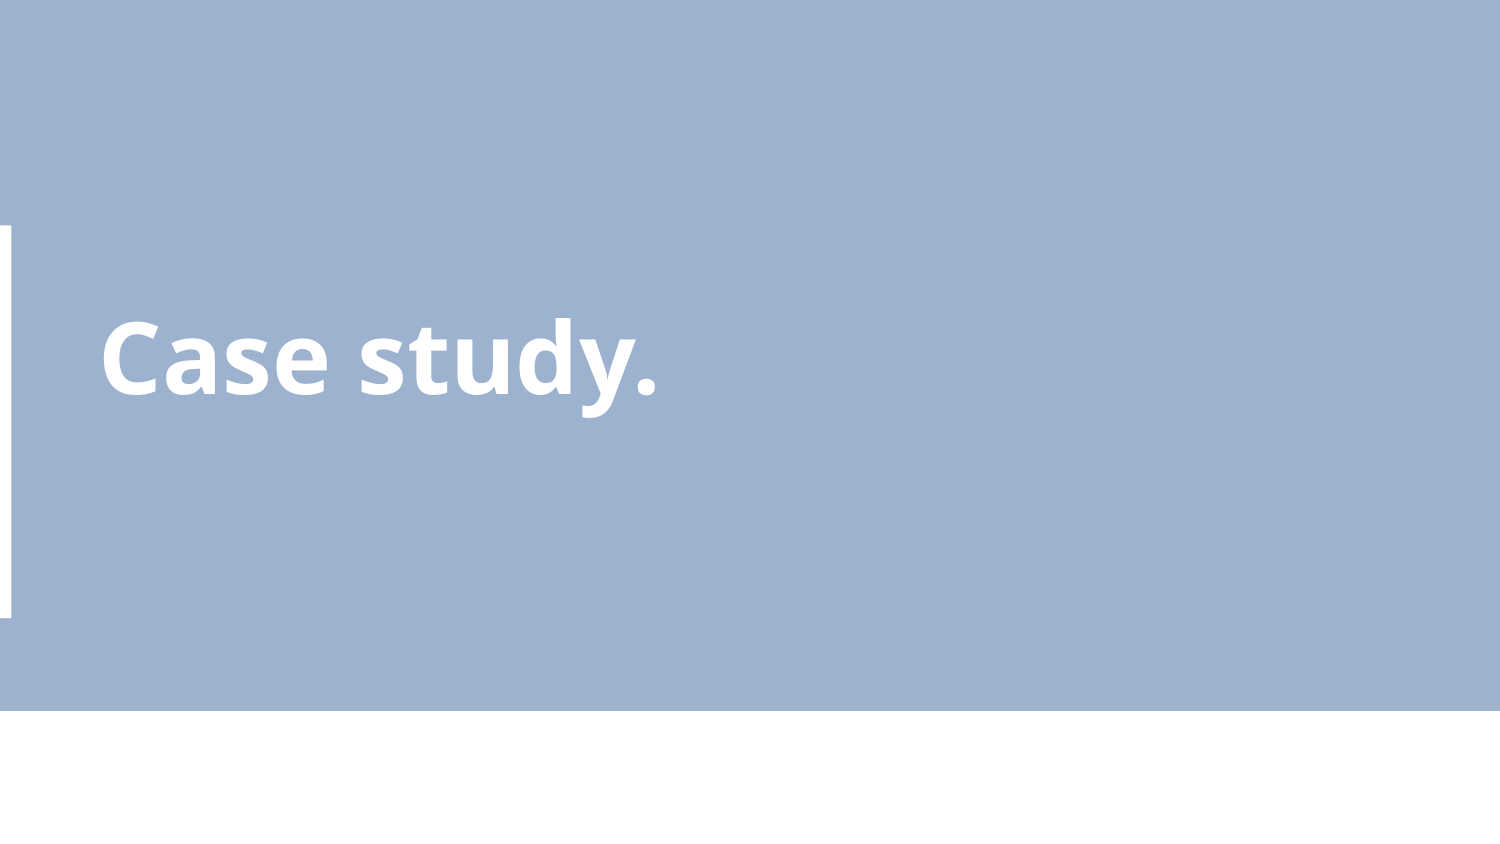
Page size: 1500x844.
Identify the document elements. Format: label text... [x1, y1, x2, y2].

text_box Case study. [83, 279, 1077, 430]
text_box [0, 711, 1500, 844]
text_box [0, 225, 12, 619]
